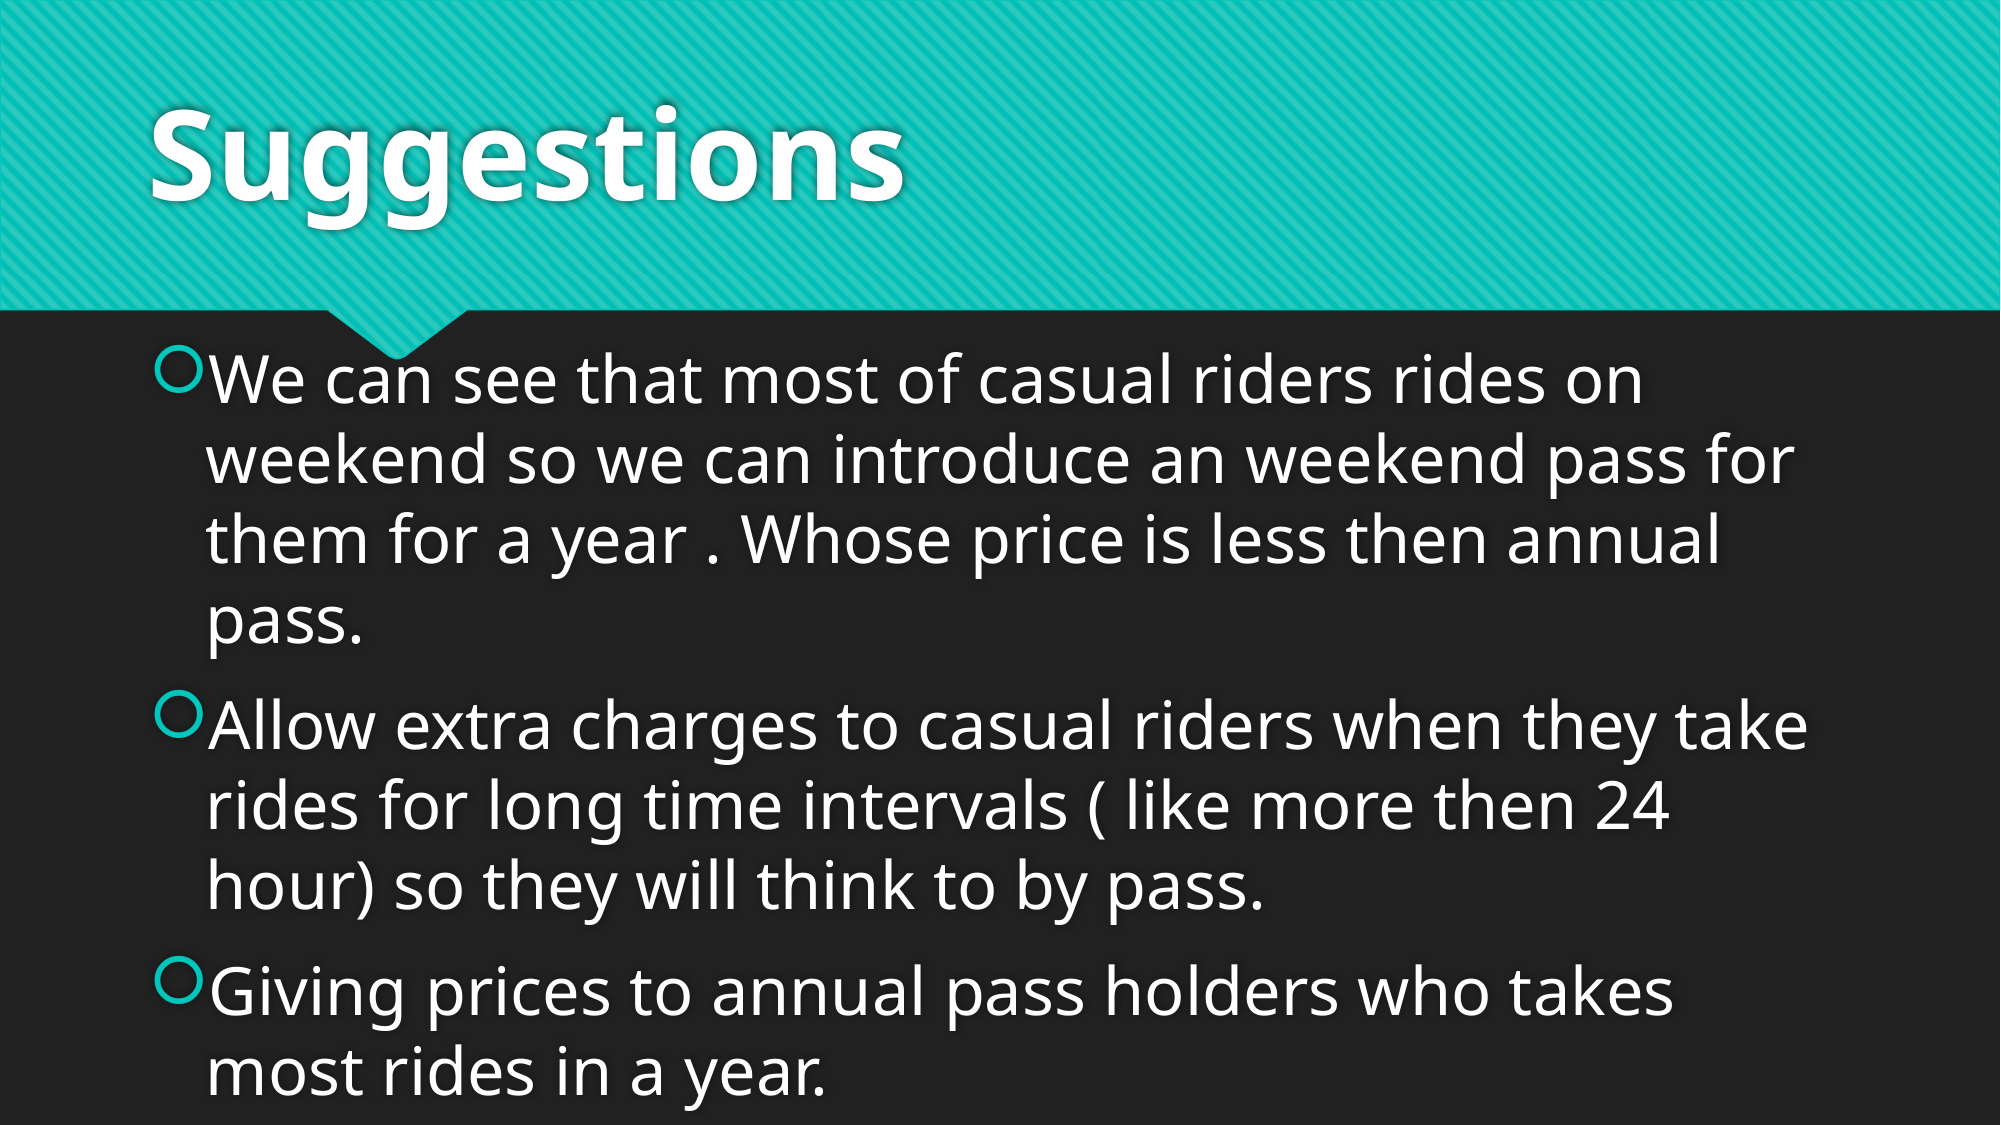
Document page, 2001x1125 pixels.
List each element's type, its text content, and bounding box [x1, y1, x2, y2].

title Suggestions [132, 73, 1868, 233]
list We can see that most of casual riders rides on weekend so we can introduce an weekend pass for them for a year . Whose price is less then annual pass. Allow extra charges to casual riders when they take rides for long time intervals ( like more then 24 hour) so they will think to by pass. Giving prices to annual pass holders who takes most rides in a year. [134, 364, 1866, 1082]
